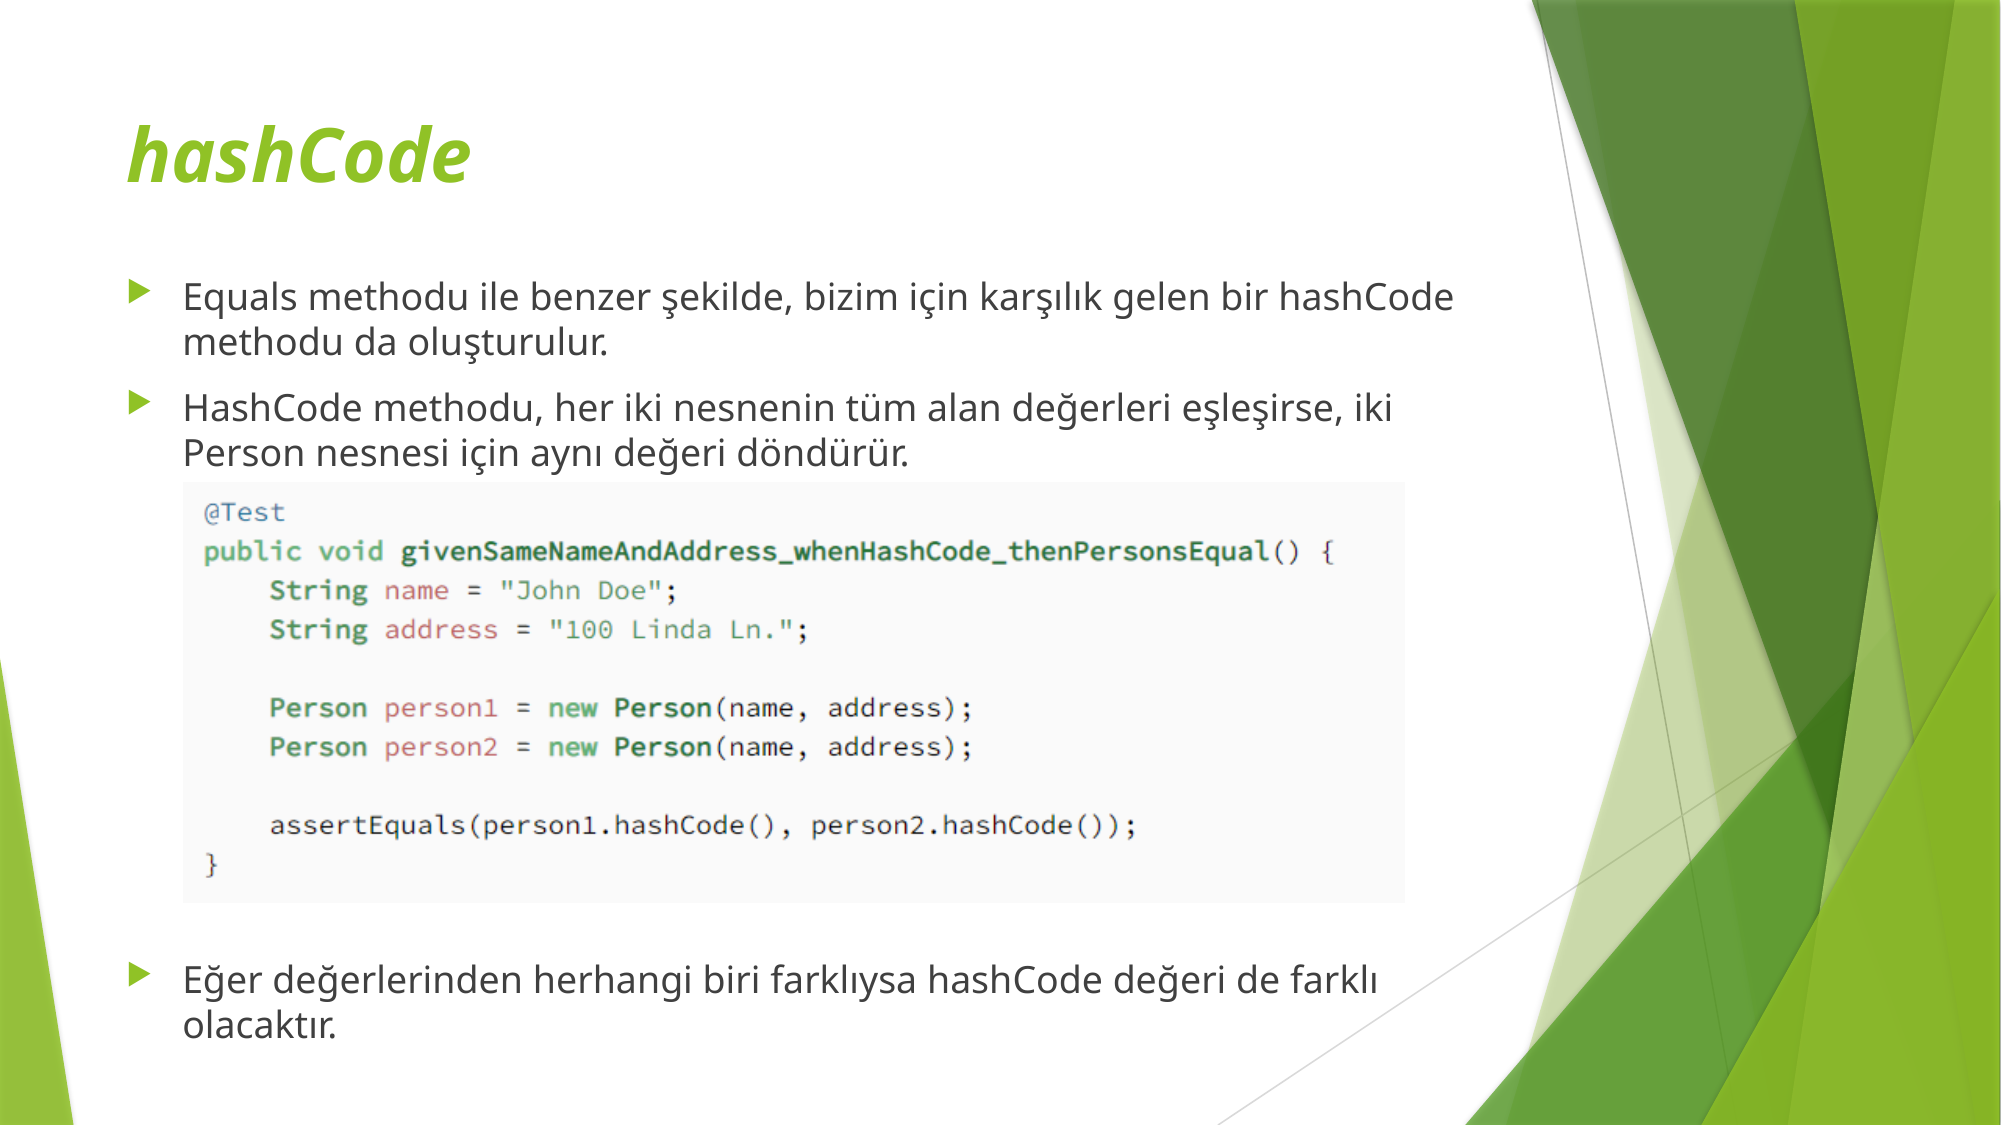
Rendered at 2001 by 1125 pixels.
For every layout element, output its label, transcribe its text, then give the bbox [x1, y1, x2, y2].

picture [182, 481, 1406, 904]
title hashCode [111, 99, 1522, 265]
list Equals methodu ile benzer şekilde, bizim için karşılık gelen bir hashCode methodu da oluşturulur. HashCode methodu, her iki nesnenin tüm alan değerleri eşleşirse, iki Person nesnesi için aynı değeri döndürür. Eğer değerlerinden herhangi biri farklıysa hashCode değeri de farklı olacaktır. [111, 265, 1522, 1025]
